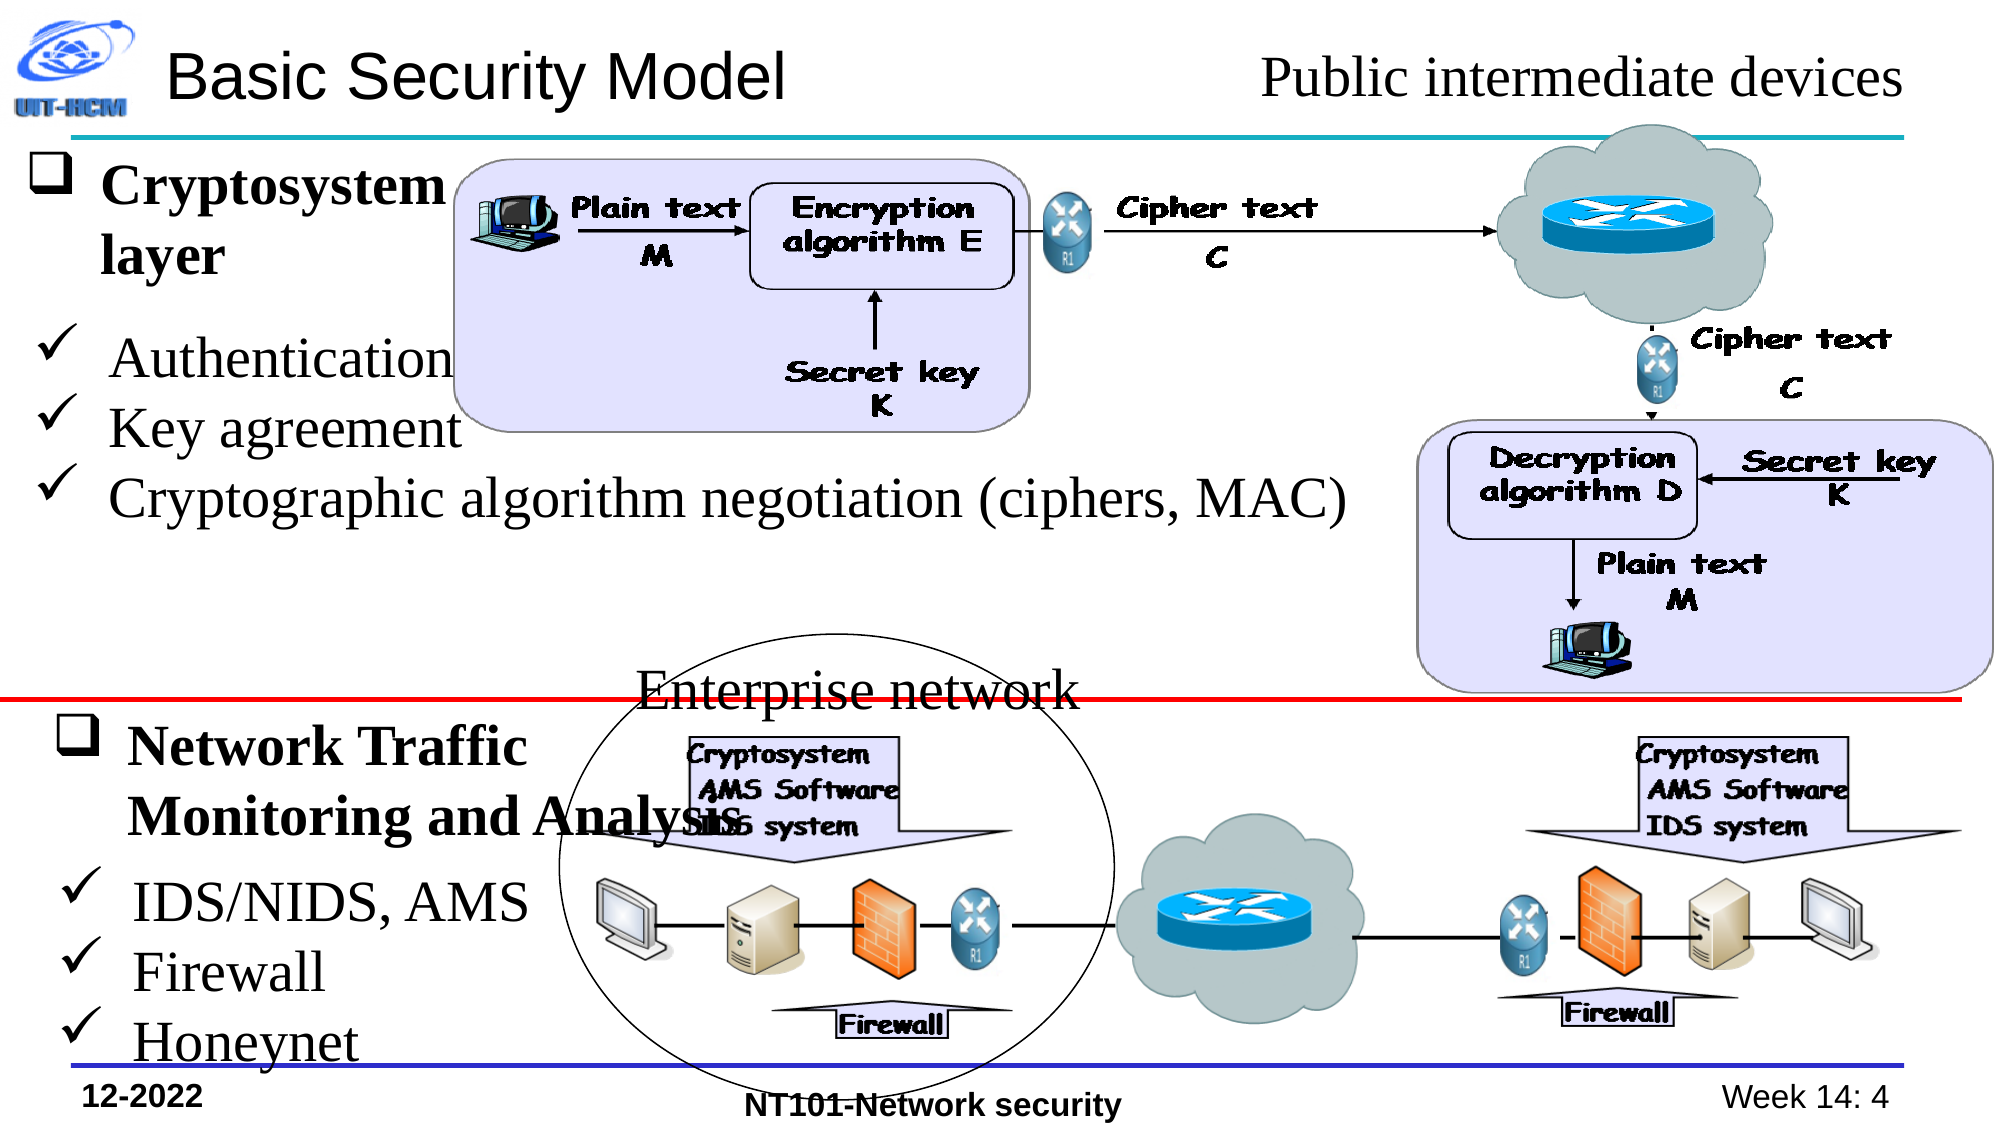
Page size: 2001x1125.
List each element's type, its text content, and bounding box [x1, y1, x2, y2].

text_box Network Traffic Monitoring and Analysis [37, 711, 620, 855]
text_box [559, 805, 569, 928]
list Basic Security Model [150, 24, 1475, 138]
picture [574, 729, 1963, 1048]
text_box Enterprise network [620, 711, 1096, 728]
text_box Public intermediate devices [1245, 30, 1984, 116]
text_box [674, 1056, 1000, 1100]
text_box IDS/NIDS, AMS Firewall Honeynet [43, 855, 571, 1081]
picture [0, 8, 150, 127]
picture [452, 121, 1996, 694]
text_box Cryptosystem layer [10, 138, 447, 294]
text_box Authentication Key agreement Cryptographic algorithm negotiation (ciphers, MAC) [18, 312, 447, 537]
text_box [614, 721, 620, 728]
